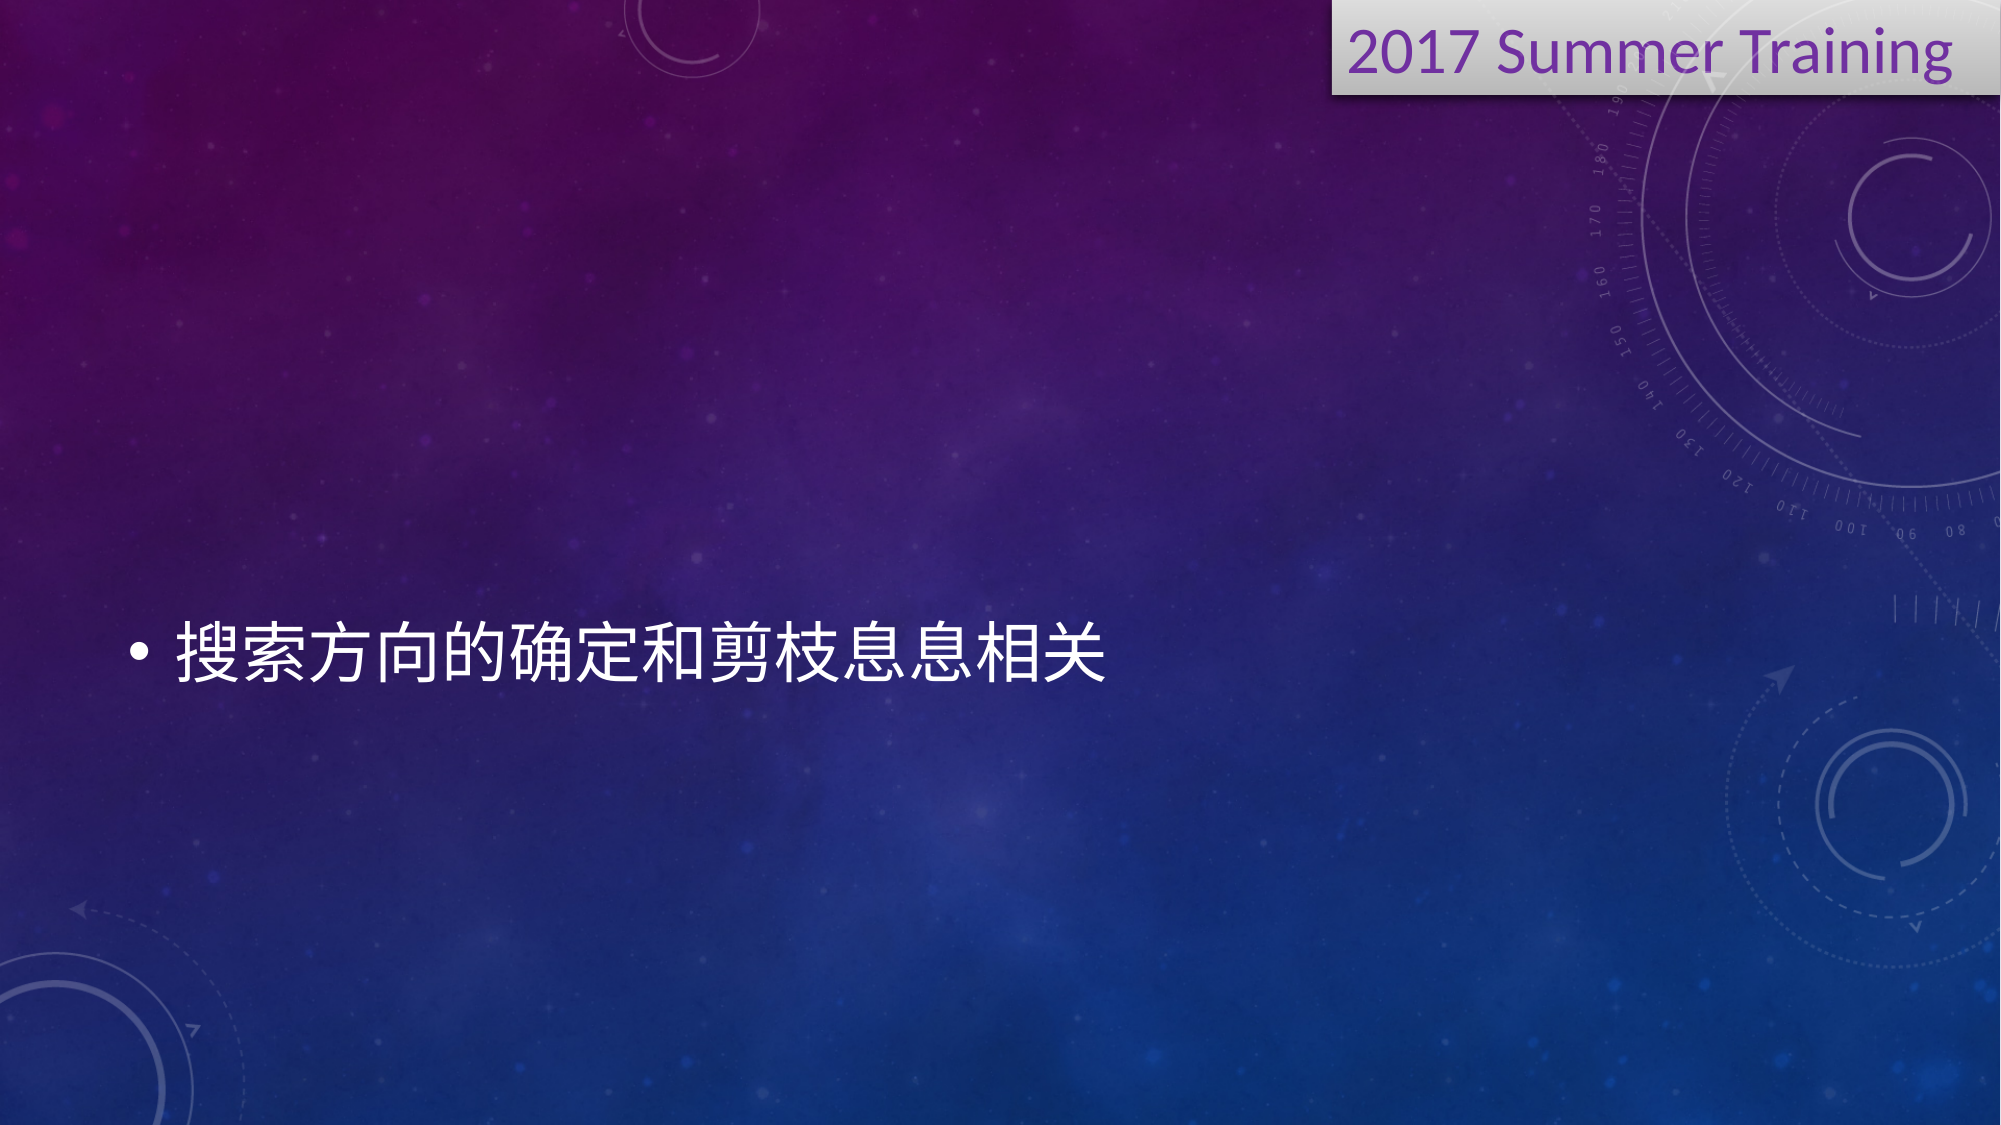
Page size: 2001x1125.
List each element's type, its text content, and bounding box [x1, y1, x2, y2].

list 搜索方向的确定和剪枝息息相关 [112, 351, 1775, 950]
picture [0, 0, 2001, 1125]
